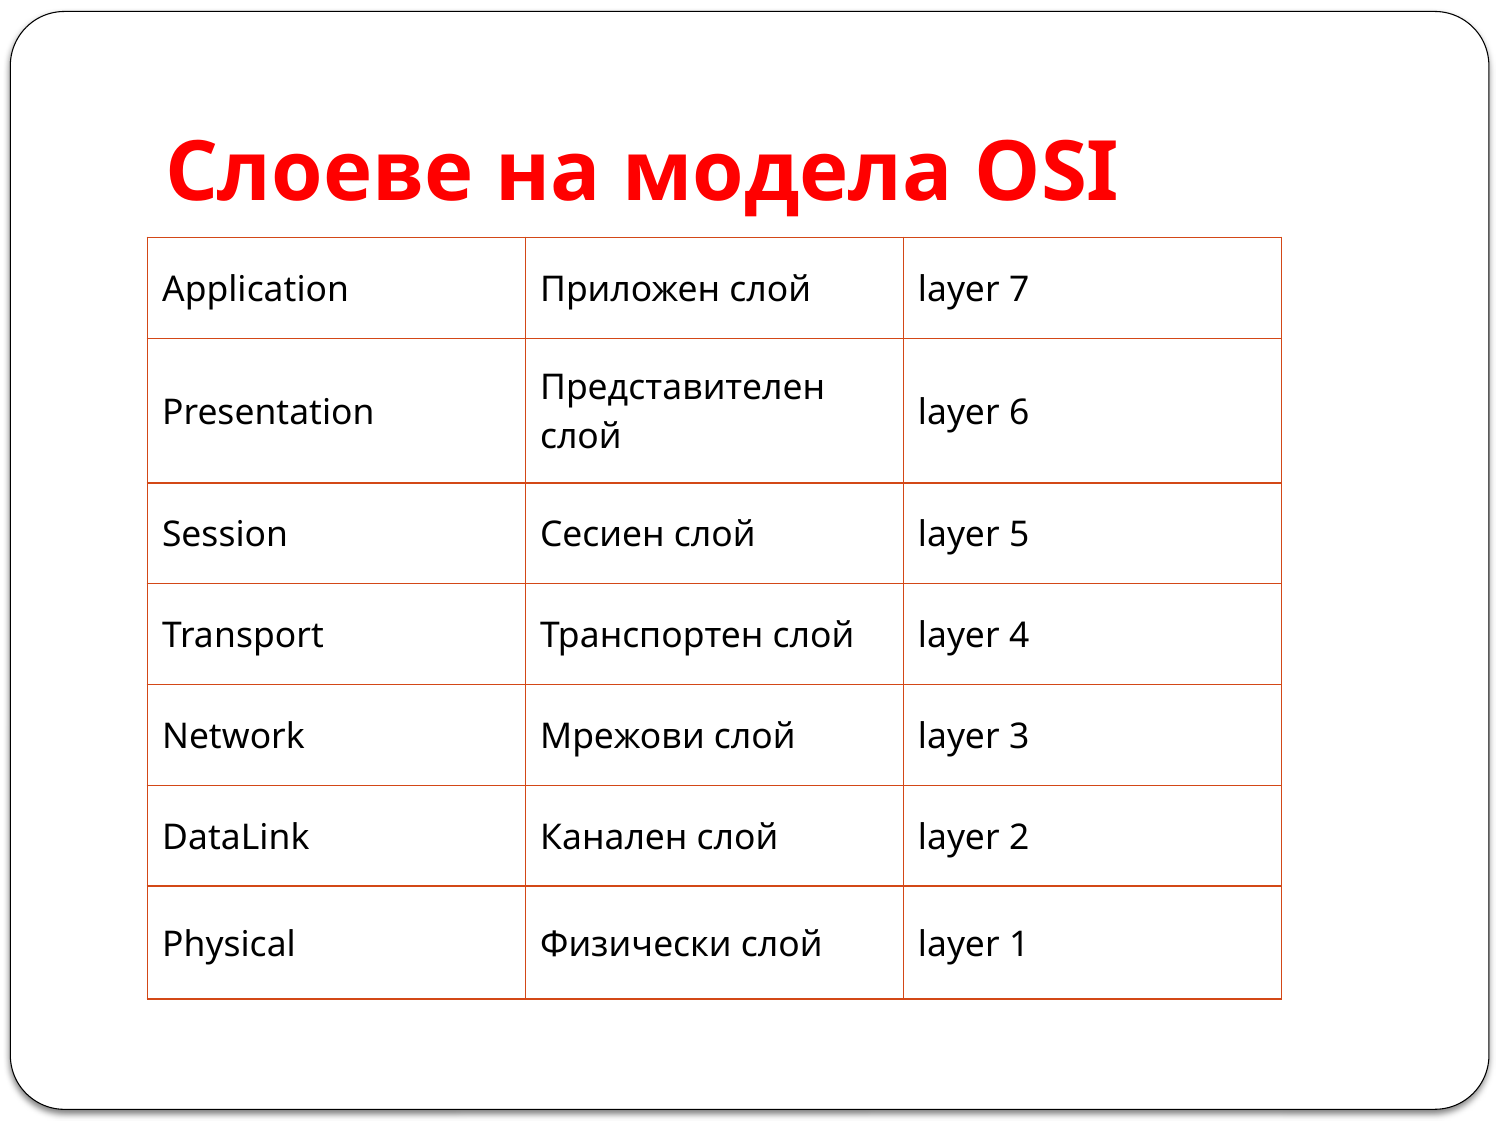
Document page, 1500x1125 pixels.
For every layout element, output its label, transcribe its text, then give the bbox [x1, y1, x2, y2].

table_header Приложен слой [526, 238, 903, 338]
table_cell layer 1 [904, 887, 1281, 998]
table_header Application [148, 238, 525, 338]
table_cell Presentation [148, 339, 525, 482]
table_cell layer 2 [904, 786, 1281, 885]
table_header layer 7 [904, 238, 1281, 338]
table_cell Канален слой [526, 786, 903, 885]
title Слоеве на модела OSI [150, 45, 1425, 233]
table_cell Физически слой [526, 887, 903, 998]
table_cell Network [148, 685, 525, 785]
table_cell layer 3 [904, 685, 1281, 785]
table_cell Представителен слой [526, 339, 903, 482]
table_cell Мрежови слой [526, 685, 903, 785]
table_cell Session [148, 484, 525, 583]
table_cell Transport [148, 584, 525, 684]
table_cell layer 4 [904, 584, 1281, 684]
text_box [1222, 222, 1252, 328]
table_cell layer 5 [904, 484, 1281, 583]
table_cell DataLink [148, 786, 525, 885]
table_cell Сесиен слой [526, 484, 903, 583]
table_cell layer 6 [904, 339, 1281, 482]
table_cell Транспортен слой [526, 584, 903, 684]
table_cell Physical [148, 887, 525, 998]
